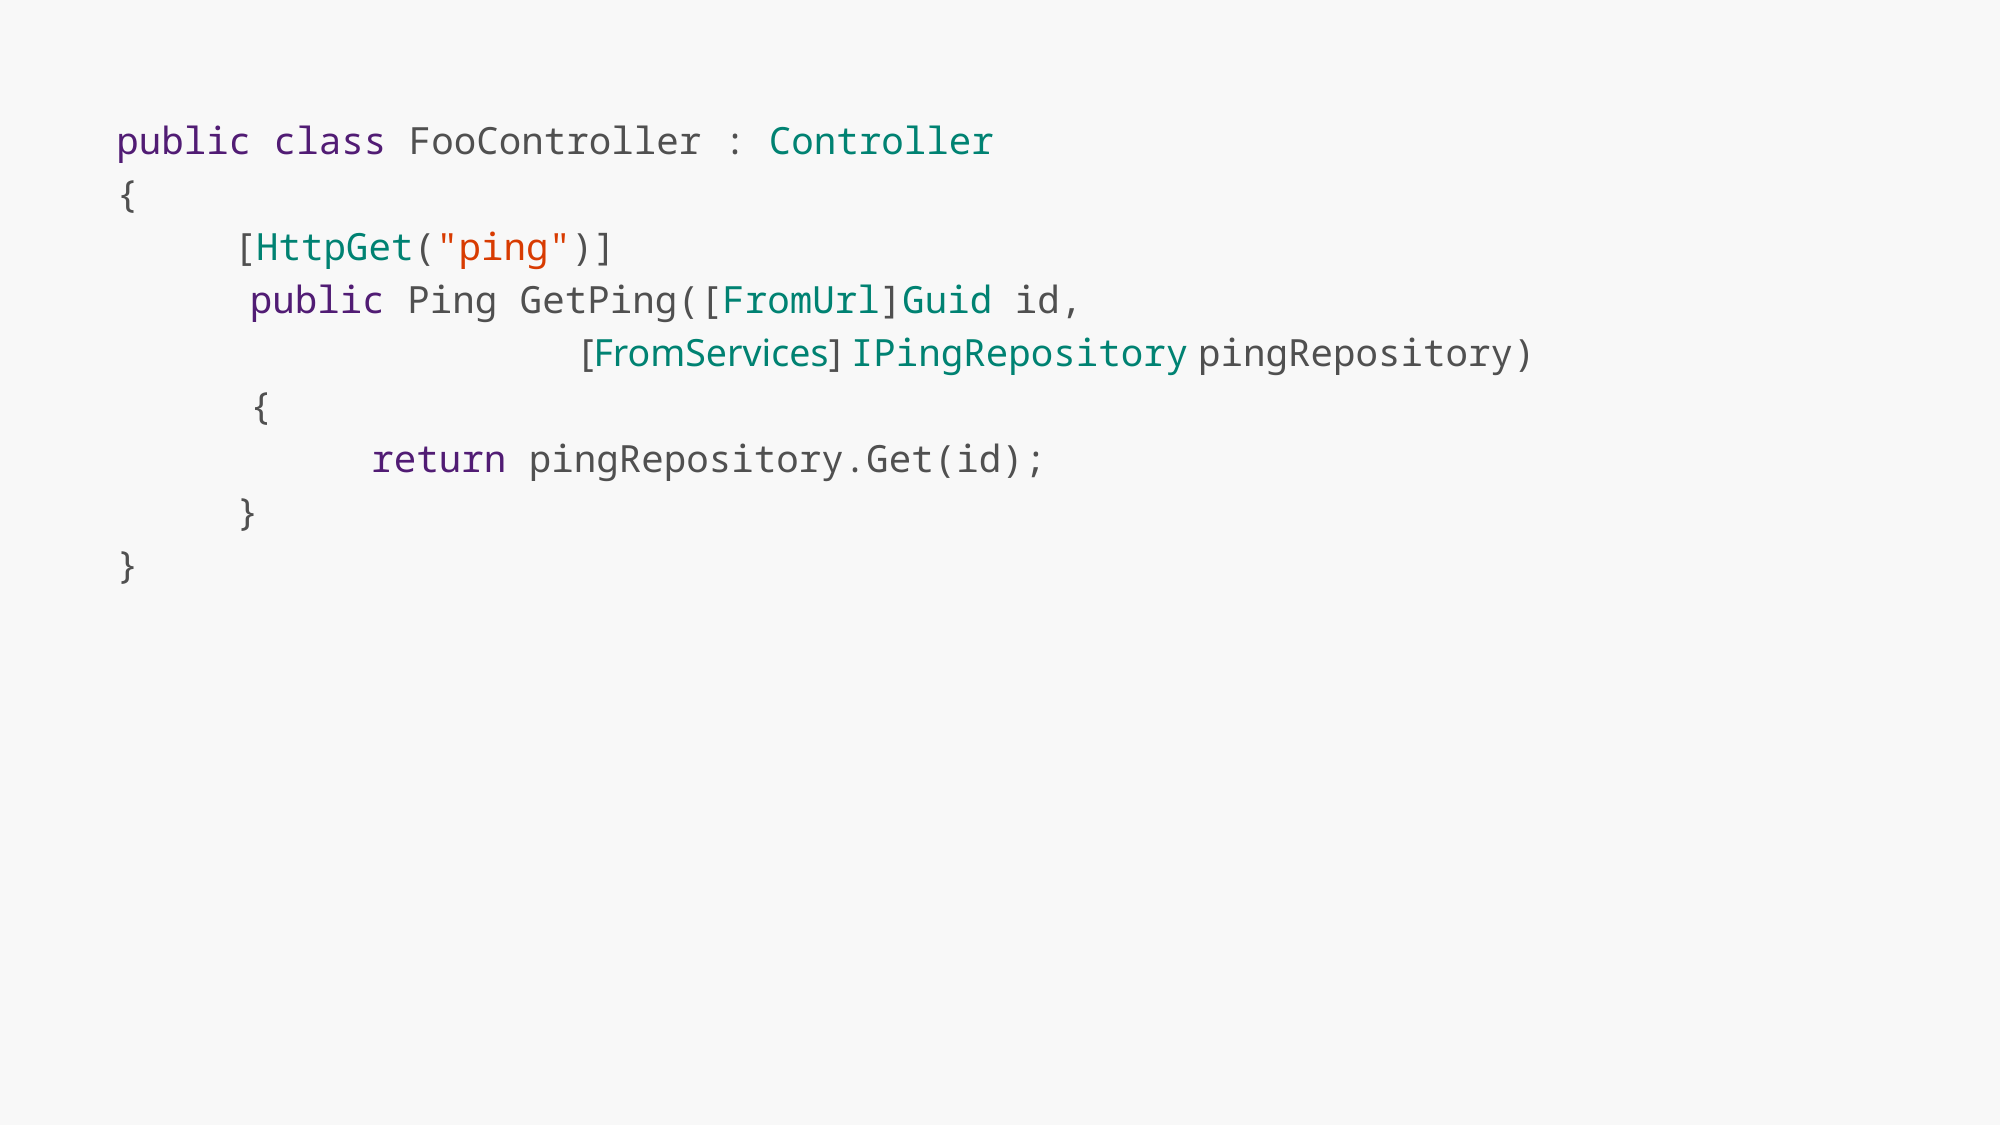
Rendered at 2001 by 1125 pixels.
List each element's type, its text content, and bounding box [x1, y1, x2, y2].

text_box public class FooController : Controller { [HttpGet("ping")] public Ping GetPing([FromUrl]Guid id, [FromServices] IPingRepository pingRepository) { return pingRepository.Get(id); } } [101, 114, 1983, 594]
